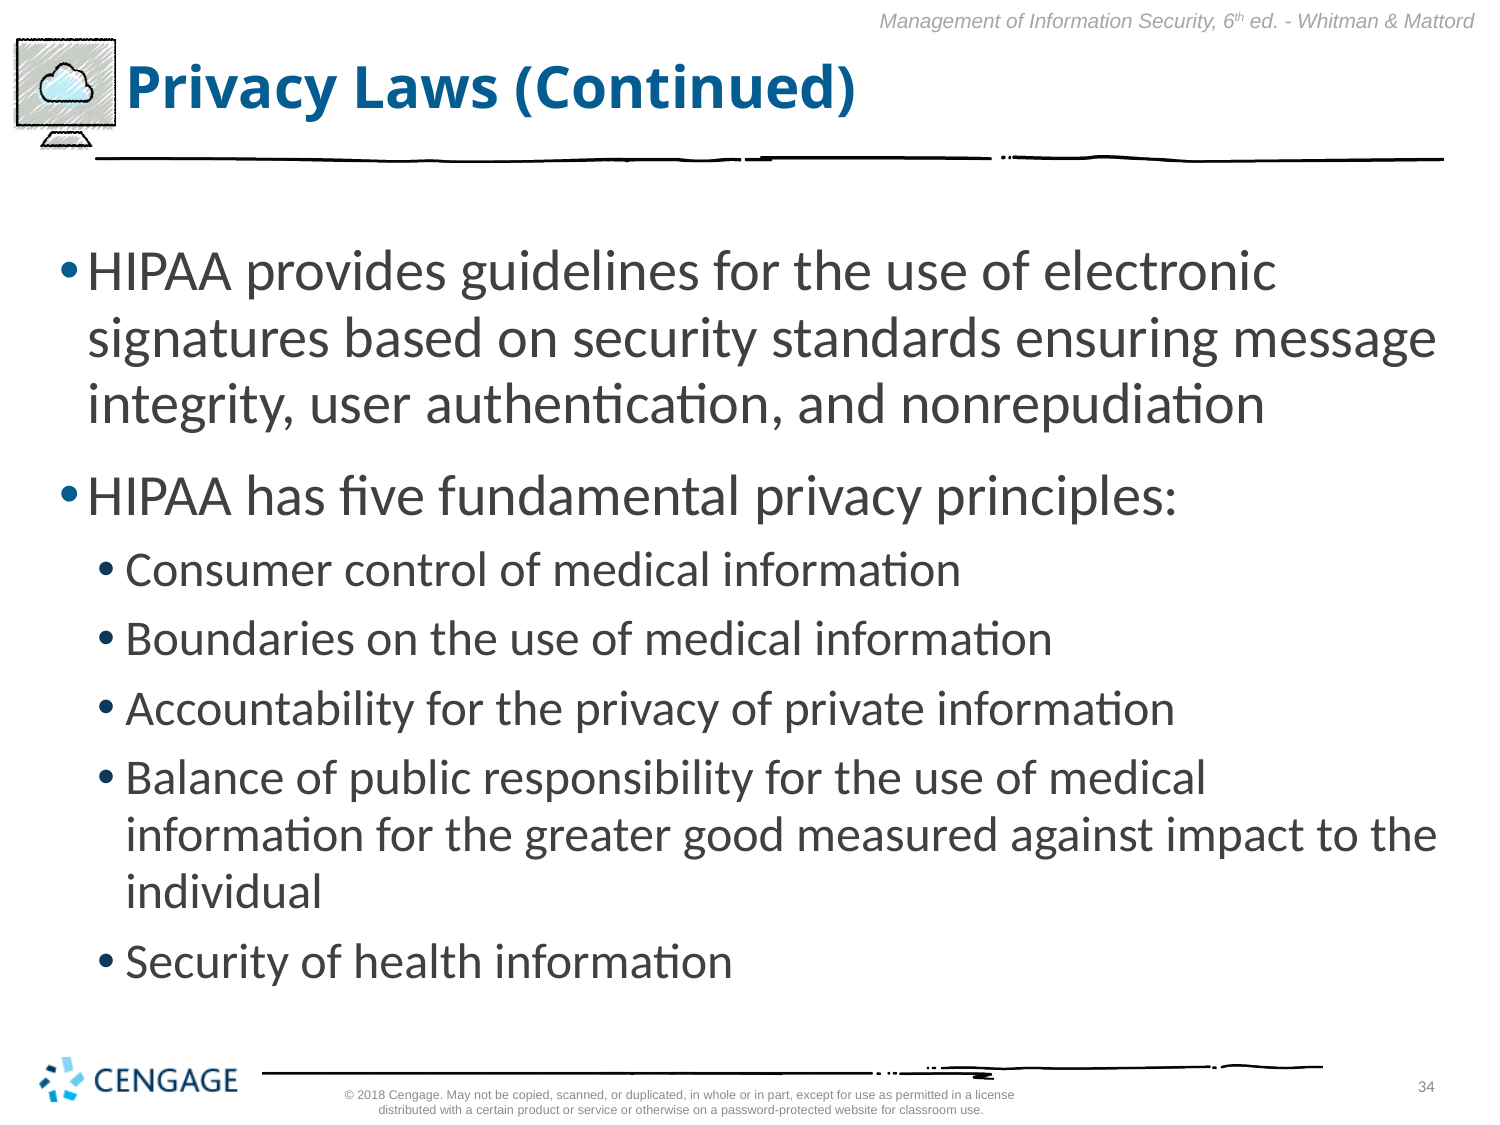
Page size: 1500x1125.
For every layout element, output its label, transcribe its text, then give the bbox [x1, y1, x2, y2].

list HIPAA provides guidelines for the use of electronic signatures based on security standards ensuring message integrity, user authentication, and nonrepudiation HIPAA has five fundamental privacy principles: Consumer control of medical information Boundaries on the use of medical information Accountability for the privacy of private information Balance of public responsibility for the use of medical information for the greater good measured against impact to the individual Security of health information [59, 237, 1441, 538]
title Privacy Laws (Continued) [125, 60, 1442, 121]
picture [13, 36, 117, 151]
picture [19, 1043, 250, 1115]
picture [95, 155, 1444, 163]
picture [262, 1064, 1323, 1080]
